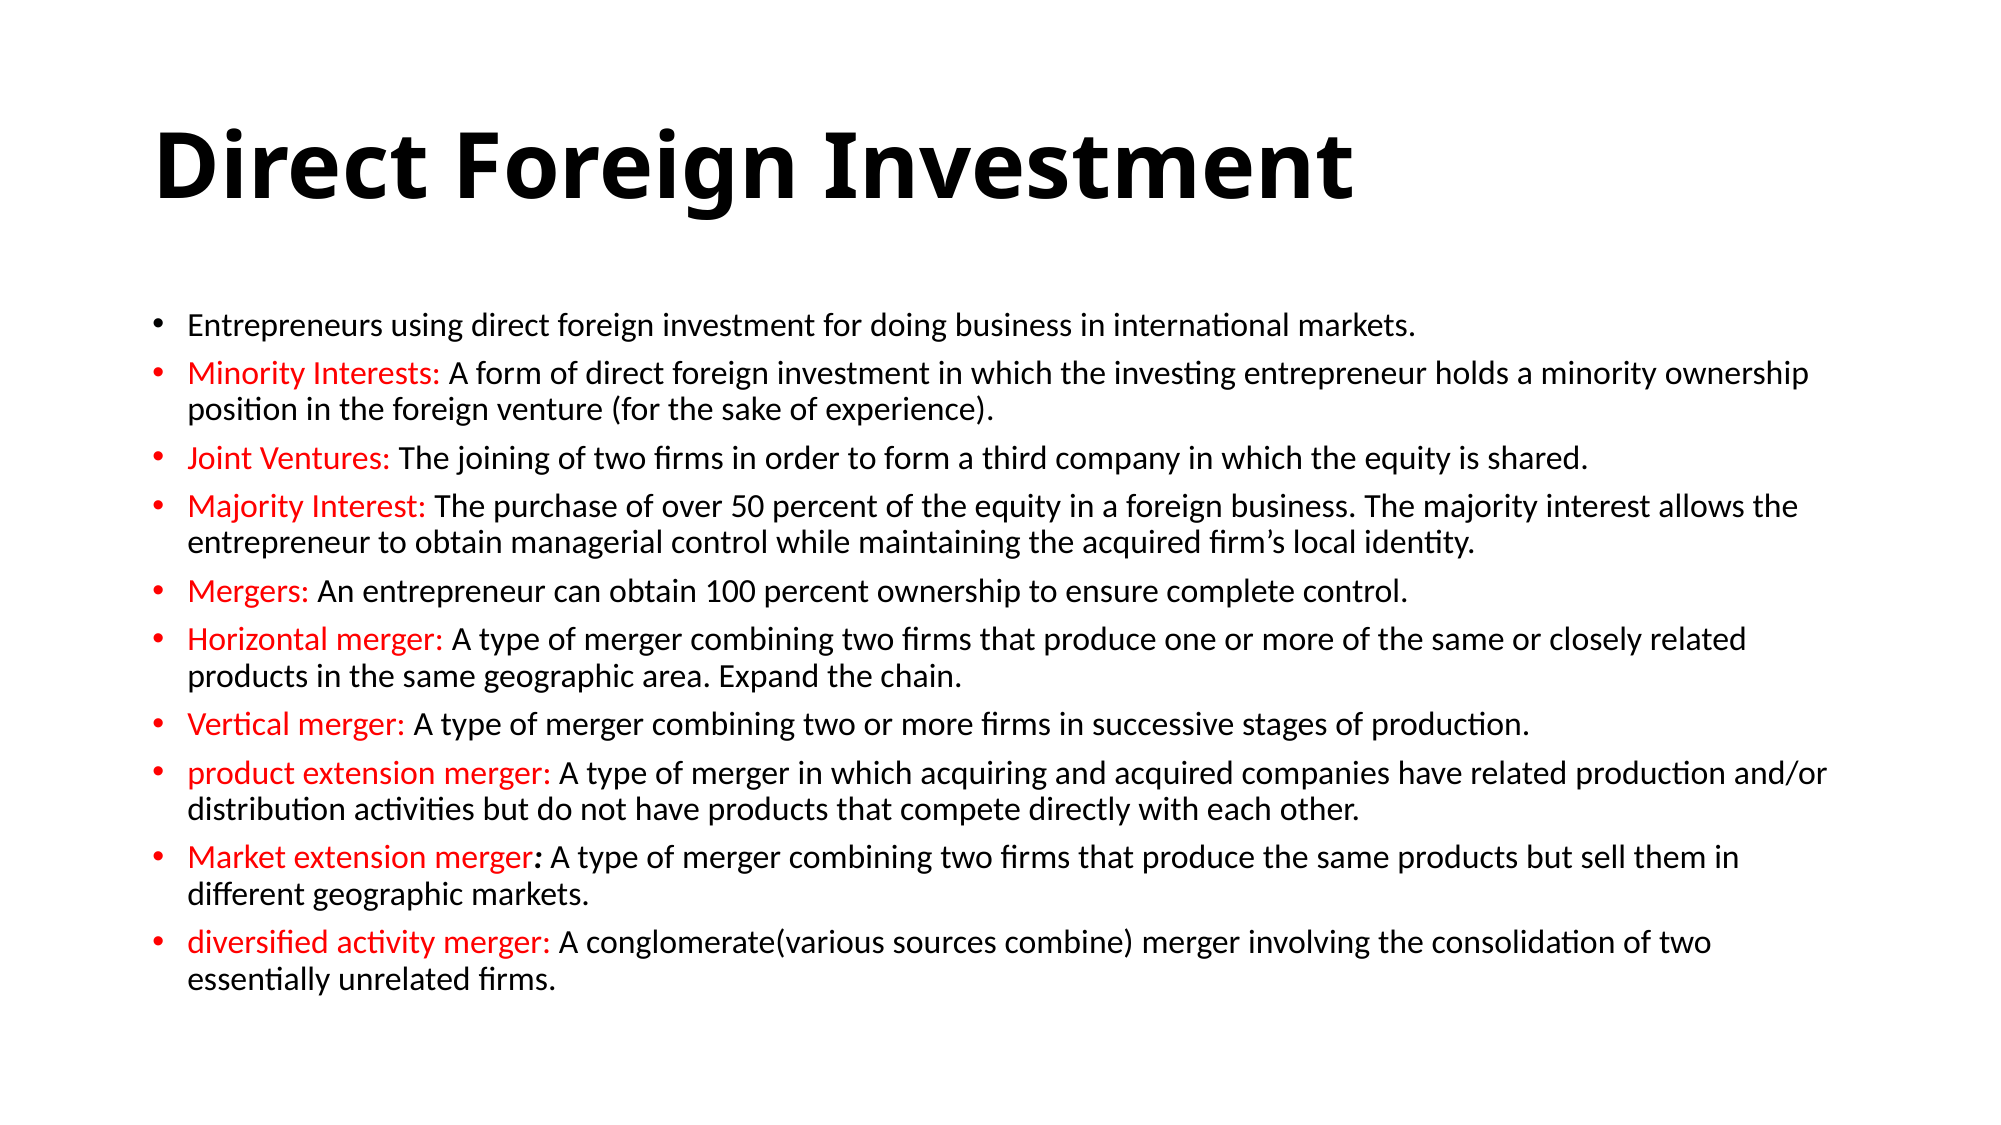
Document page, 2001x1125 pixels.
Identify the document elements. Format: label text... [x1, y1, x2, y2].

title Direct Foreign Investment [137, 59, 1863, 278]
list Entrepreneurs using direct foreign investment for doing business in international markets. Minority Interests: A form of direct foreign investment in which the investing entrepreneur holds a minority ownership position in the foreign venture (for the sake of experience). Joint Ventures: The joining of two firms in order to form a third company in which the equity is shared. Majority Interest: The purchase of over 50 percent of the equity in a foreign business. The majority interest allows the entrepreneur to obtain managerial control while maintaining the acquired firm’s local identity. Mergers: An entrepreneur can obtain 100 percent ownership to ensure complete control. Horizontal merger: A type of merger combining two firms that produce one or more of the same or closely related products in the same geographic area. Expand the chain. Vertical merger: A type of merger combining two or more firms in successive stages of production. product extension merger: A type of merger in which acquiring and acquired companies have related production and/or distribution activities but do not have products that compete directly with each other. Market extension merger: A type of merger combining two firms that produce the same products but sell them in different geographic markets. diversified activity merger: A conglomerate(various sources combine) merger involving the consolidation of two essentially unrelated firms. [137, 299, 1863, 1014]
